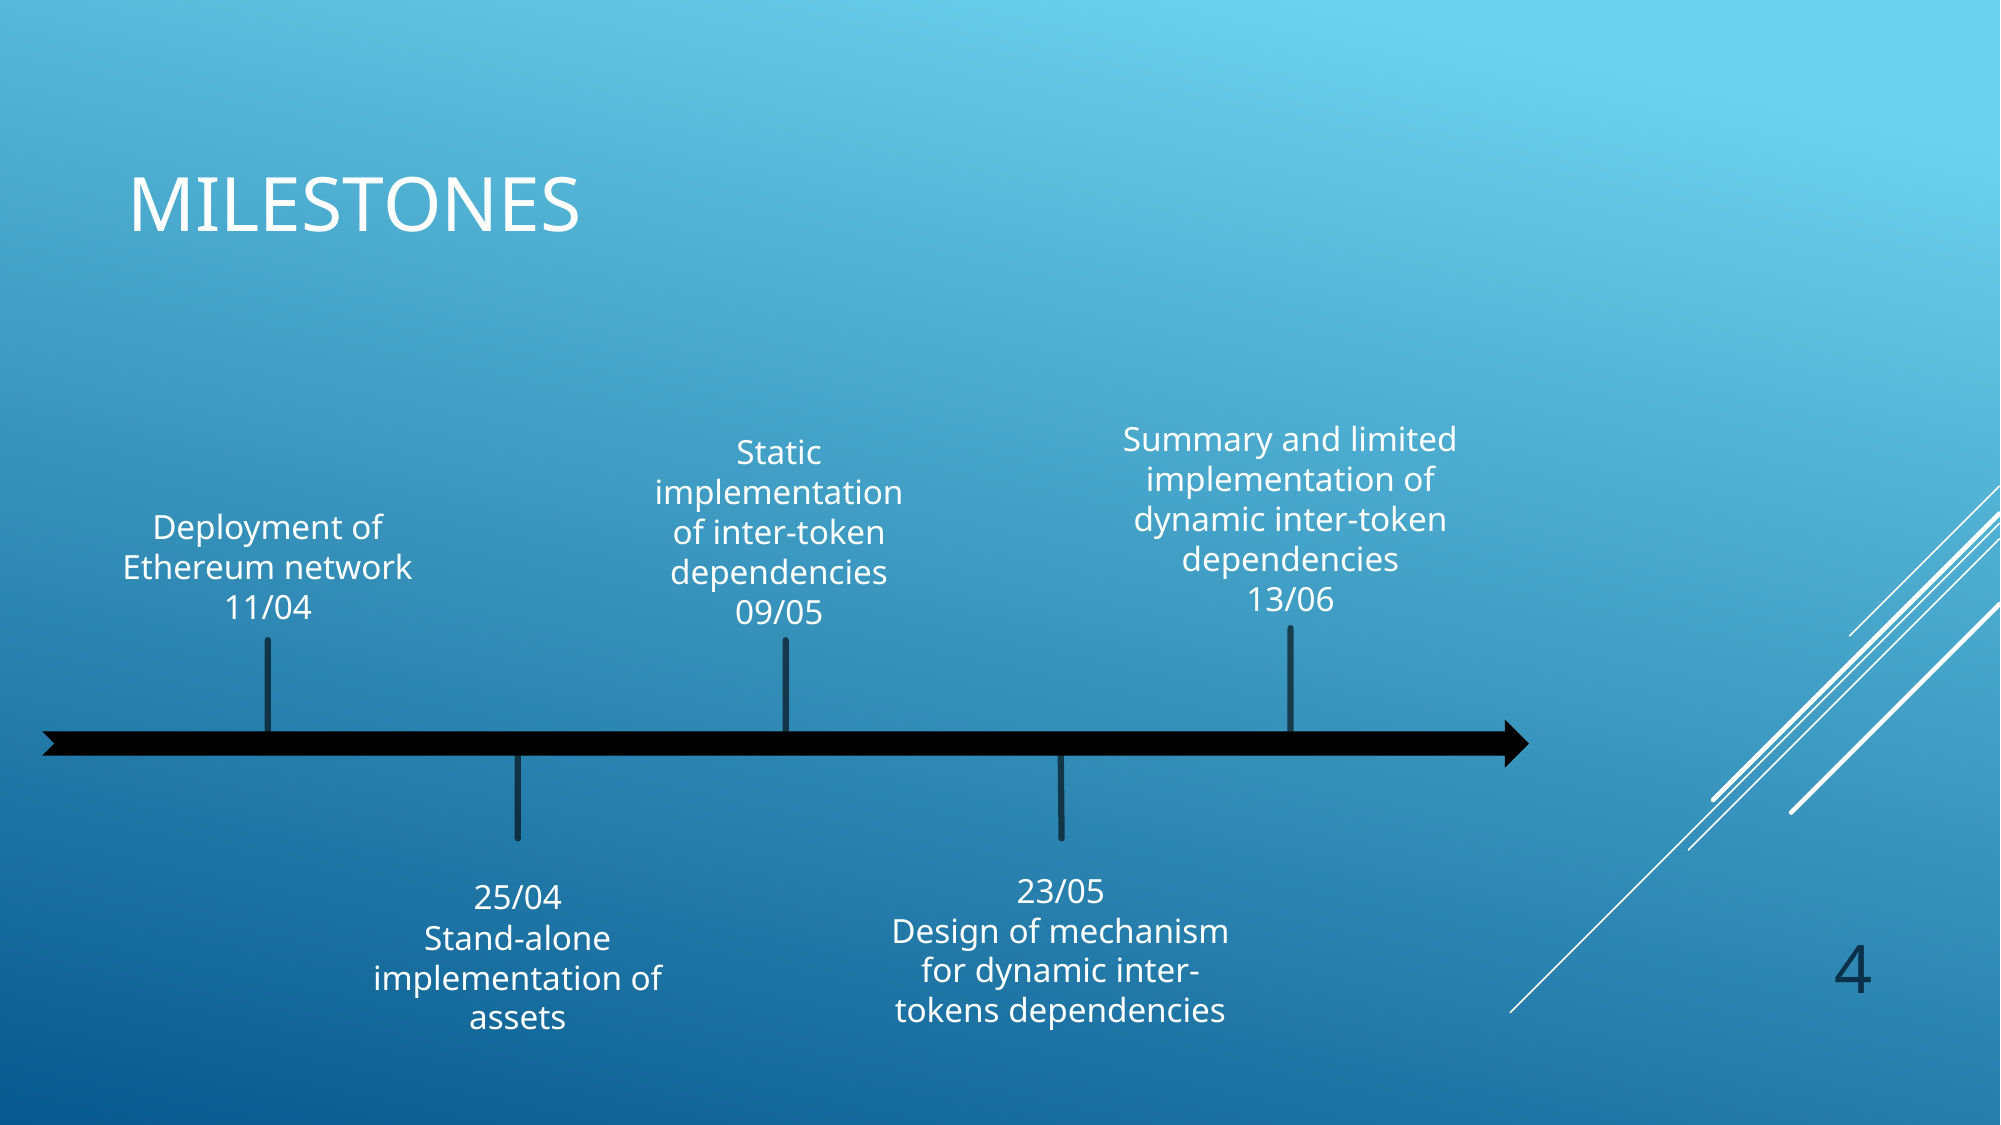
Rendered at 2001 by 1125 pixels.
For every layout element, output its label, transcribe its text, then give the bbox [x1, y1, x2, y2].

text_box [41, 718, 1530, 769]
slide_number 4 [1700, 915, 1888, 1025]
text_box Static implementation of inter-token dependencies 09/05 [623, 423, 935, 639]
text_box 23/05 Design of mechanism for dynamic inter-tokens dependencies [856, 862, 1265, 1037]
text_box Summary and limited implementation of dynamic inter-token dependencies 13/06 [1093, 410, 1488, 626]
text_box Deployment of Ethereum network 11/04 [105, 498, 430, 634]
text_box Milestones [112, 78, 1513, 326]
text_box 25/04 Stand-alone implementation of assets [355, 869, 680, 1044]
